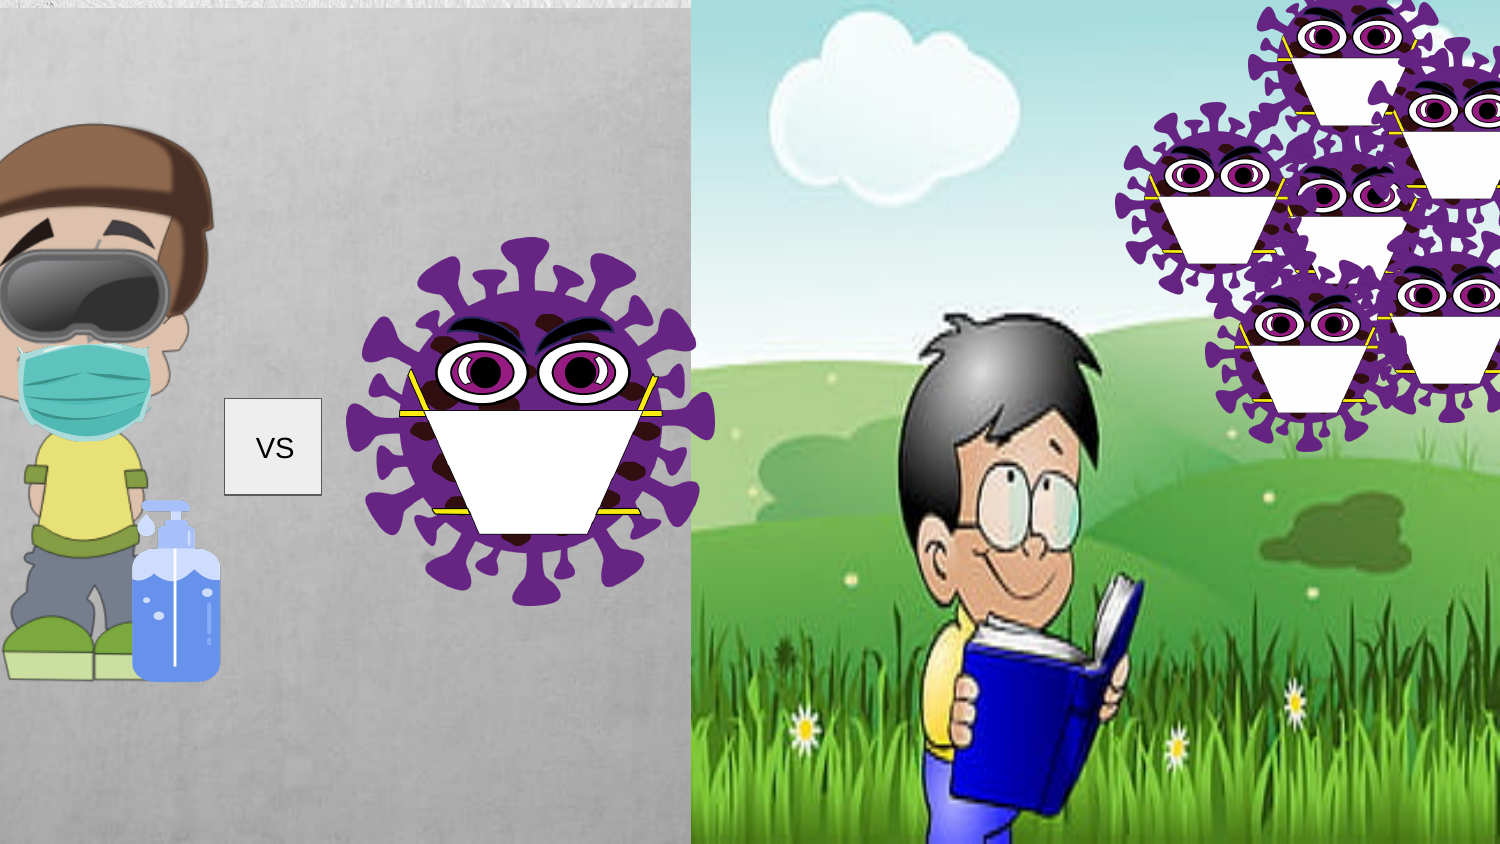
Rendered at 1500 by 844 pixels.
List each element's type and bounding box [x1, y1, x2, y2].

picture [127, 494, 225, 685]
picture [0, 0, 1500, 844]
text_box [0, 0, 507, 840]
